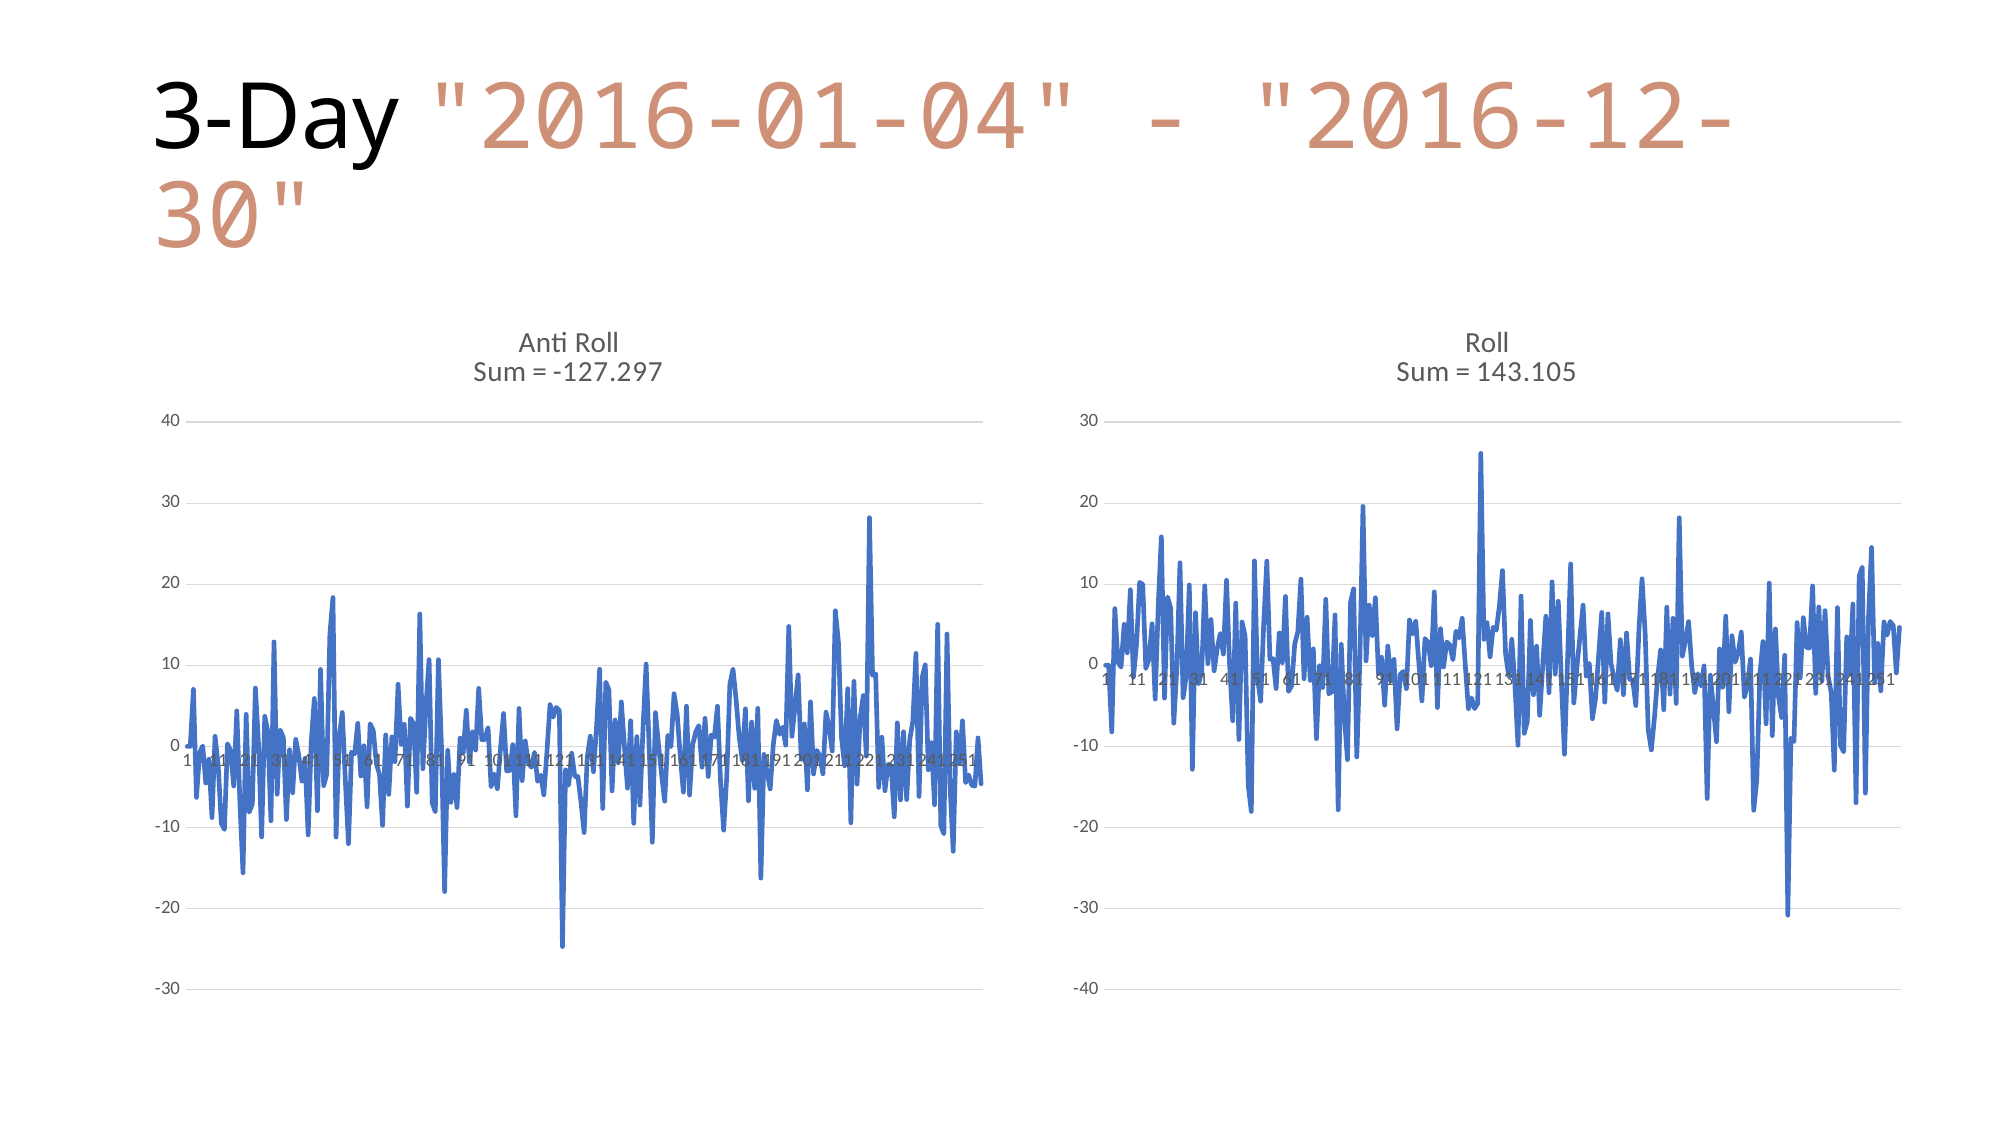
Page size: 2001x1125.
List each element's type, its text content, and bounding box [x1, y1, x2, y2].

title 3-Day "2016-01-04" - "2016-12-30" [137, 59, 1863, 278]
chart [137, 299, 1000, 1014]
chart [1055, 299, 1919, 1014]
